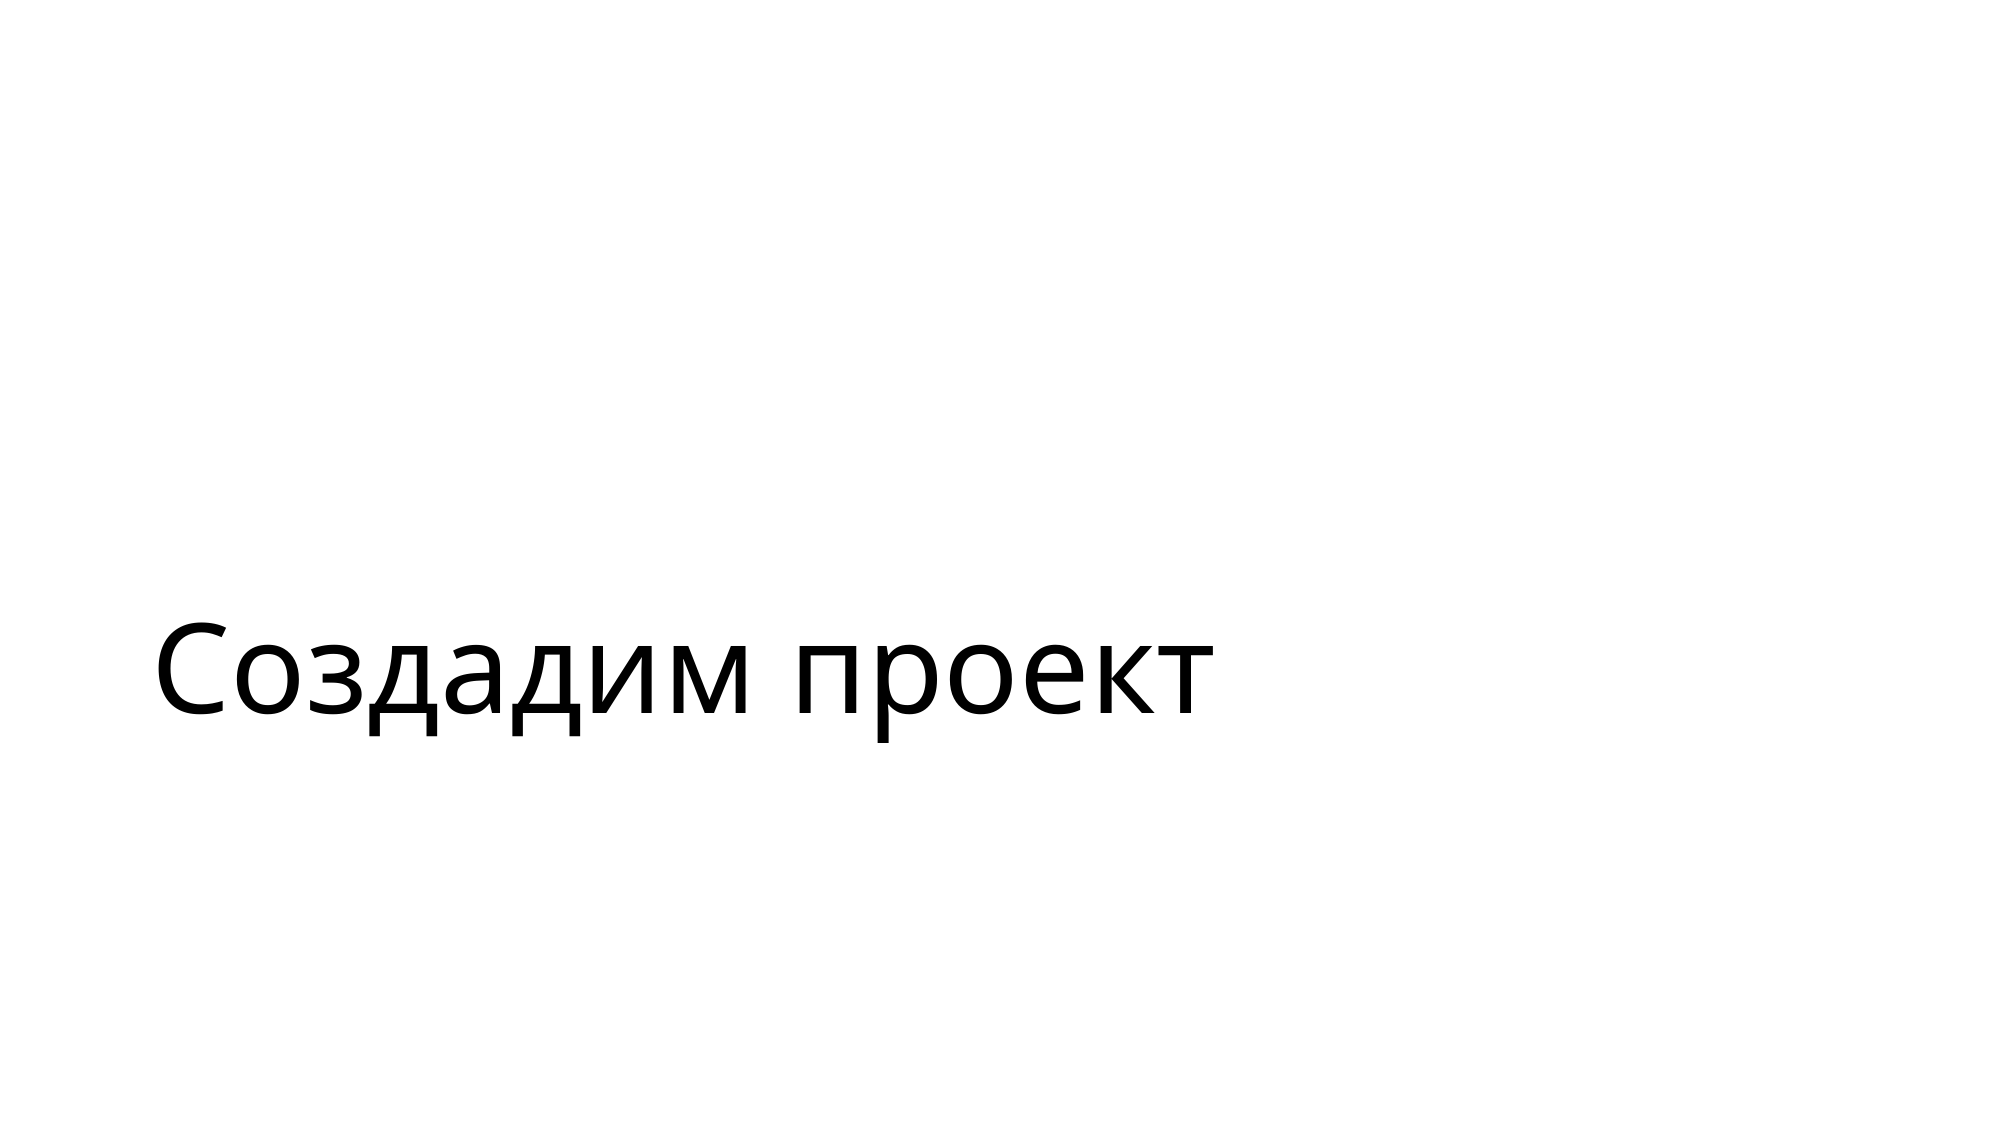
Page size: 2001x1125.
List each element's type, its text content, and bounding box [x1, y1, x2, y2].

title Создадим проект [136, 280, 1862, 749]
